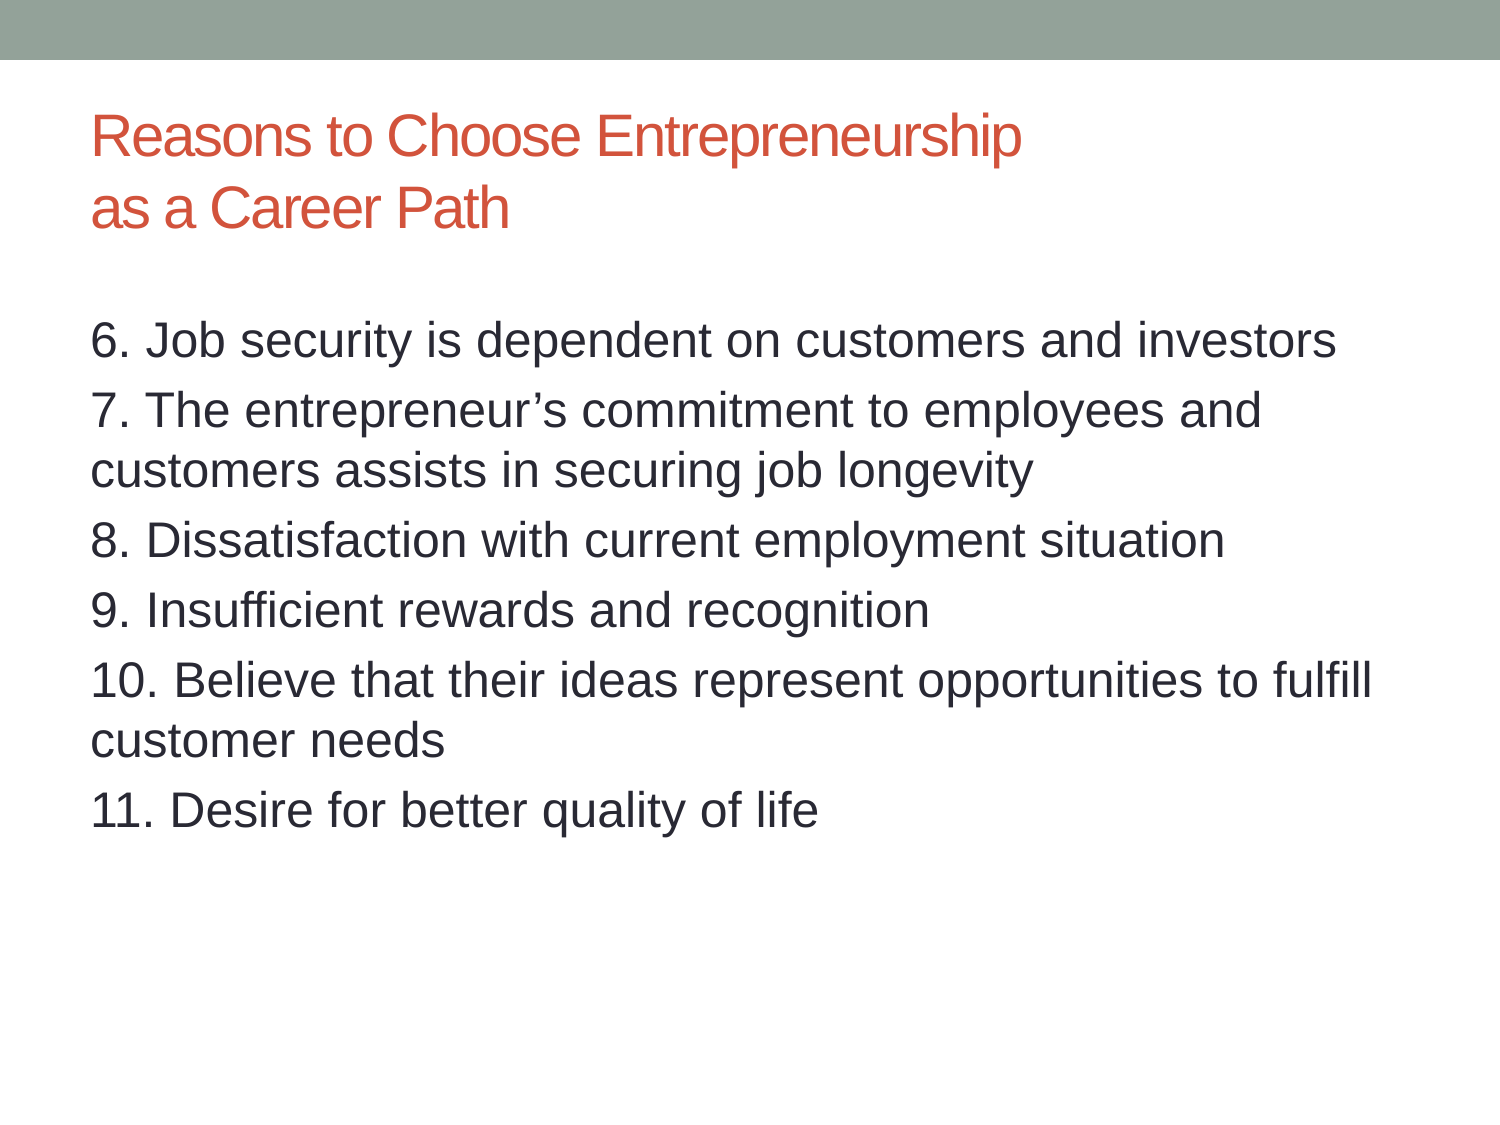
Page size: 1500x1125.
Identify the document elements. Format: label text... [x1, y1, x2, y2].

list 6. Job security is dependent on customers and investors 7. The entrepreneur’s commitment to employees and customers assists in securing job longevity 8. Dissatisfaction with current employment situation 9. Insufficient rewards and recognition 10. Believe that their ideas represent opportunities to fulfill customer needs 11. Desire for better quality of life [75, 299, 1425, 1063]
title Reasons to Choose Entrepreneurship as a Career Path [75, 87, 1425, 250]
